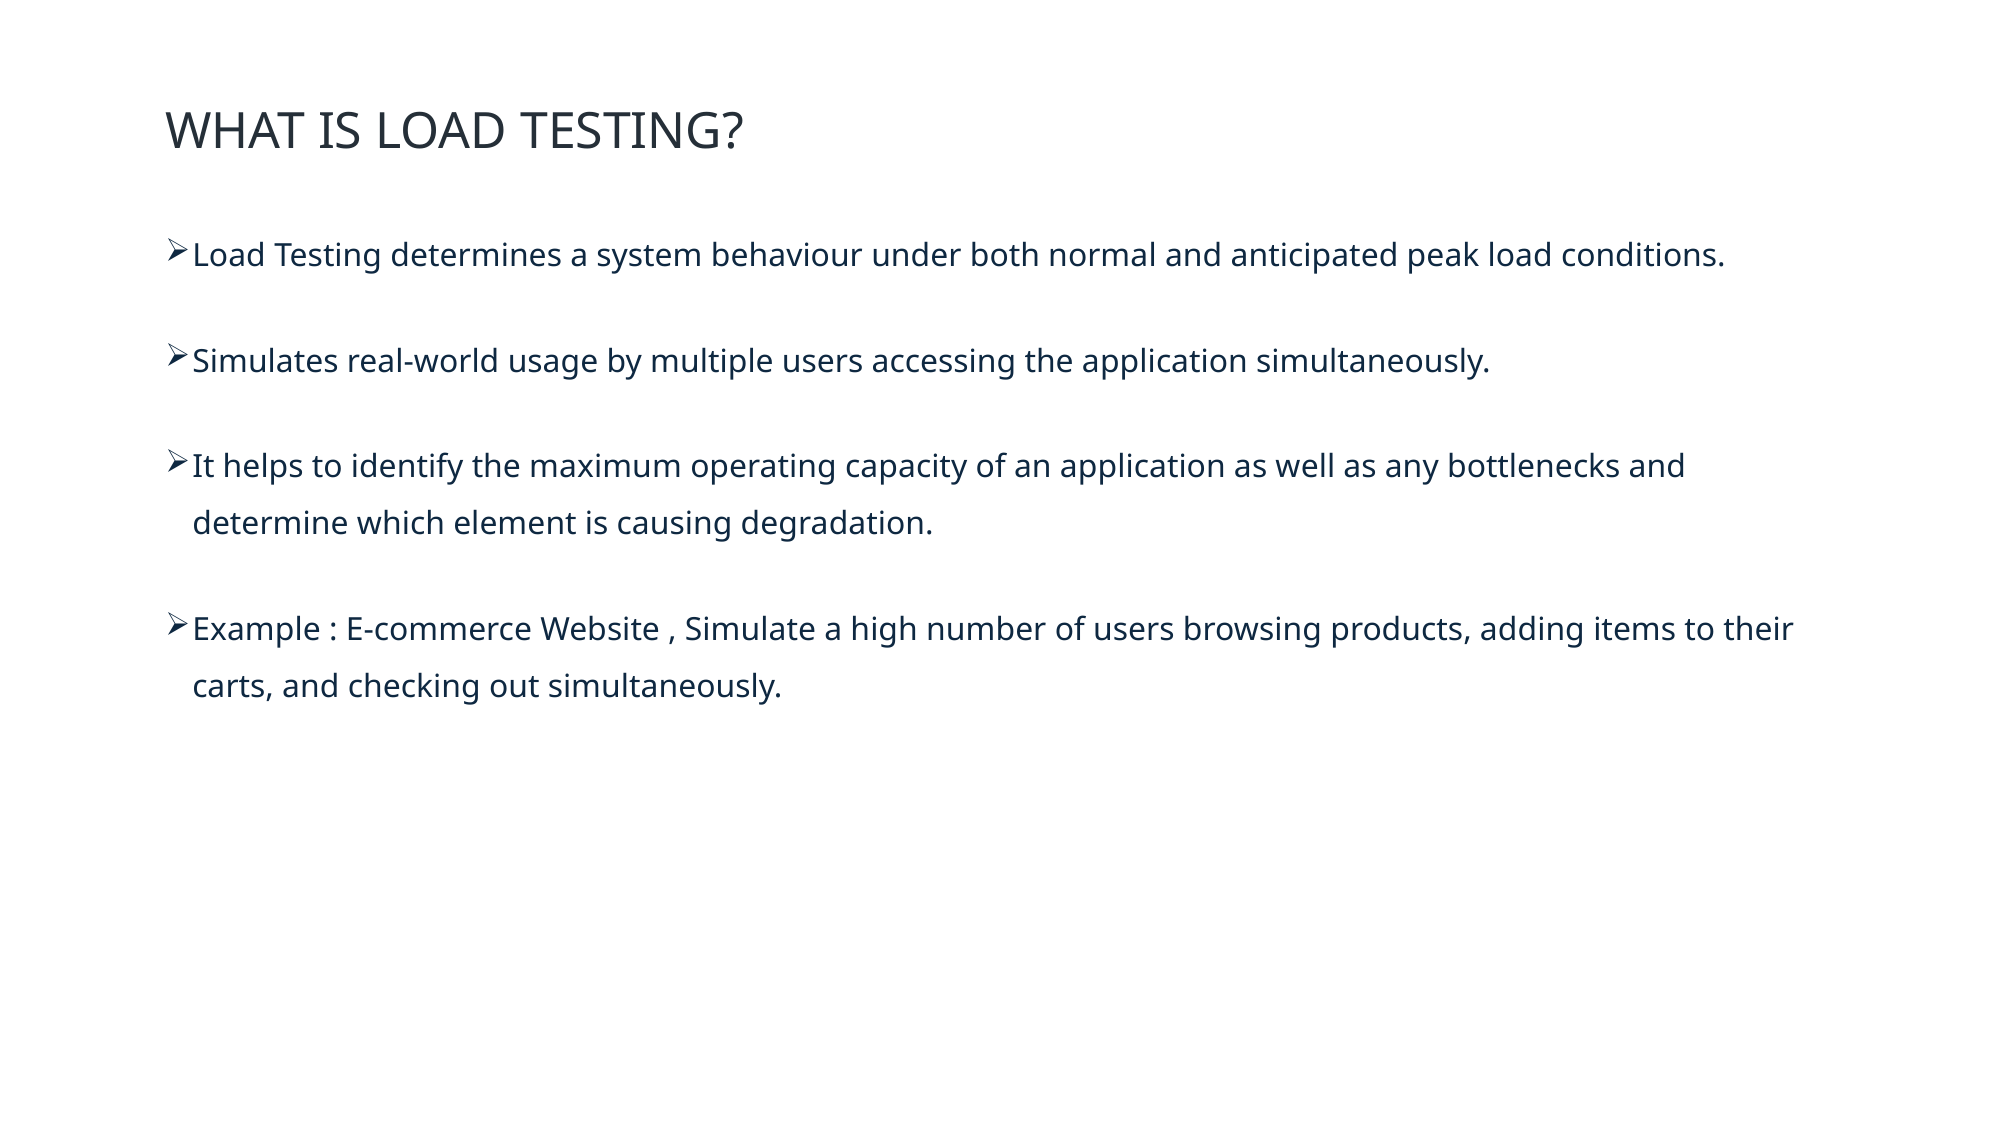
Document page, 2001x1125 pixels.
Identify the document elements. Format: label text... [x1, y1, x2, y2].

title WHAT is Load testing? [150, 99, 1847, 168]
list Load Testing determines a system behaviour under both normal and anticipated peak load conditions. Simulates real-world usage by multiple users accessing the application simultaneously. It helps to identify the maximum operating capacity of an application as well as any bottlenecks and determine which element is causing degradation. Example : E-commerce Website , Simulate a high number of users browsing products, adding items to their carts, and checking out simultaneously. [150, 208, 1847, 716]
